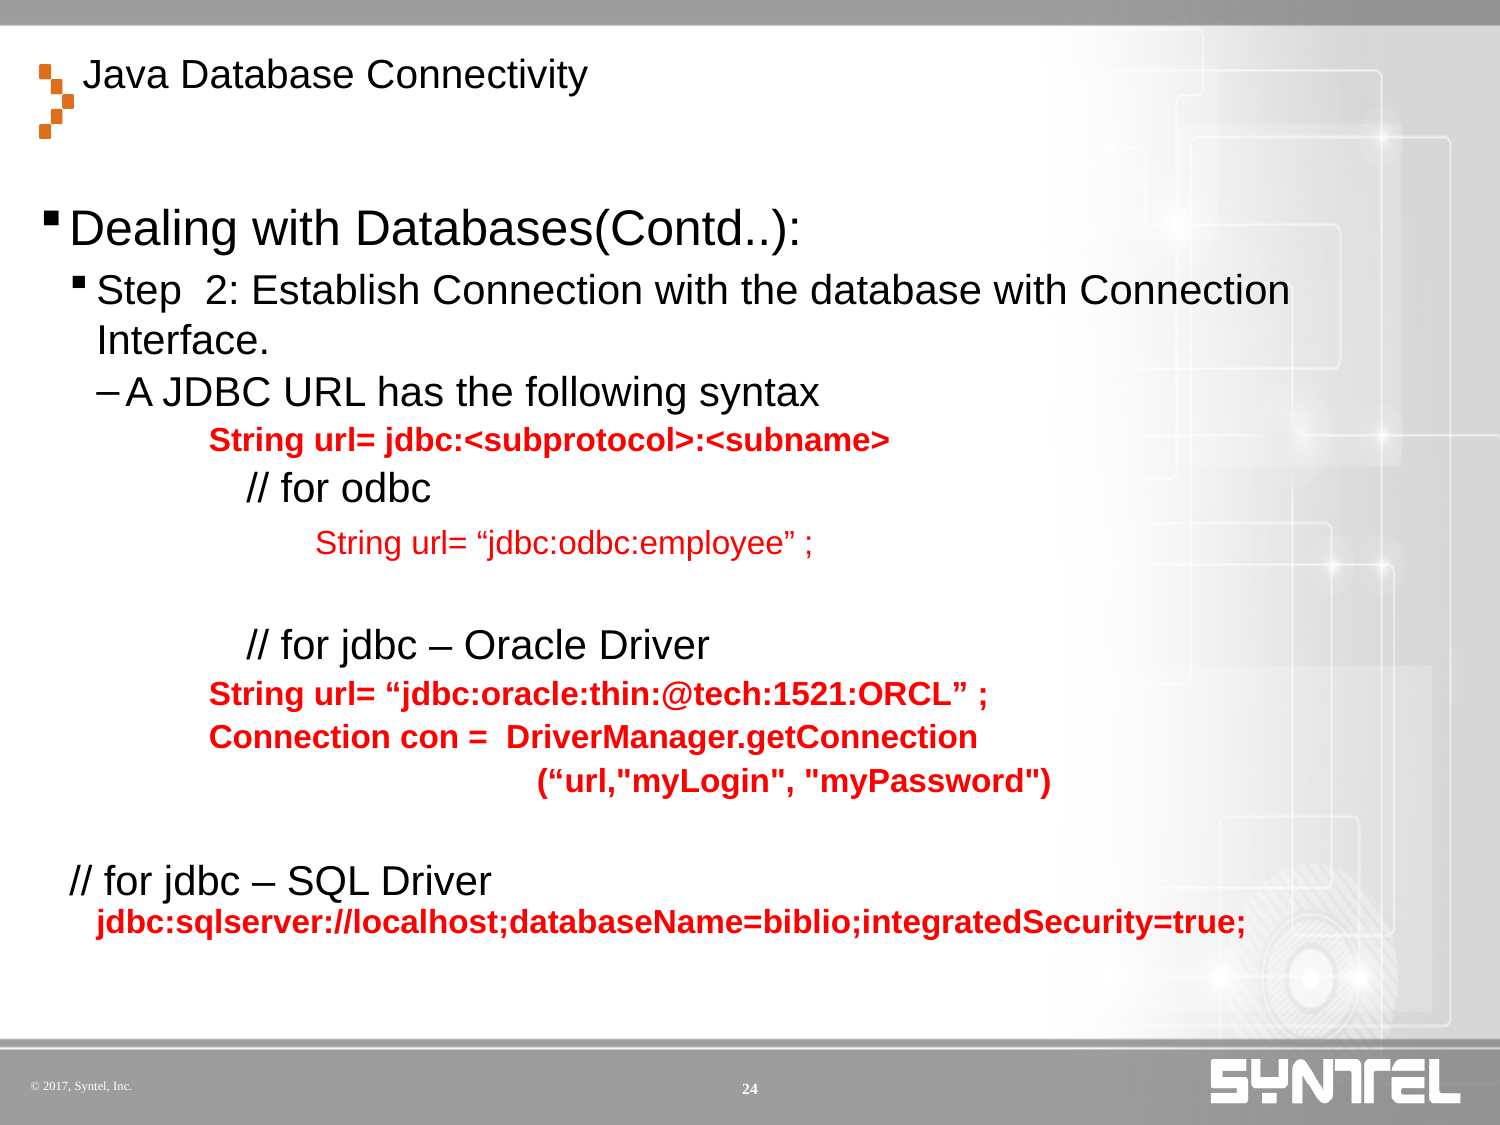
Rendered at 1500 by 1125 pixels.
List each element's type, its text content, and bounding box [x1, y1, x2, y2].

title Java Database Connectivity [67, 39, 1419, 104]
picture [0, 0, 1500, 1125]
list Dealing with Databases(Contd..): Step 2: Establish Connection with the database with Connection Interface. A JDBC URL has the following syntax String url= jdbc:<subprotocol>:<subname> // for odbc String url= “jdbc:odbc:employee” ; // for jdbc – Oracle Driver String url= “jdbc:oracle:thin:@tech:1521:ORCL” ; Connection con = DriverManager.getConnection (“url,"myLogin", "myPassword") // for jdbc – SQL Driver jdbc:sqlserver://localhost;databaseName=biblio;integratedSecurity=true; [24, 187, 1488, 1000]
